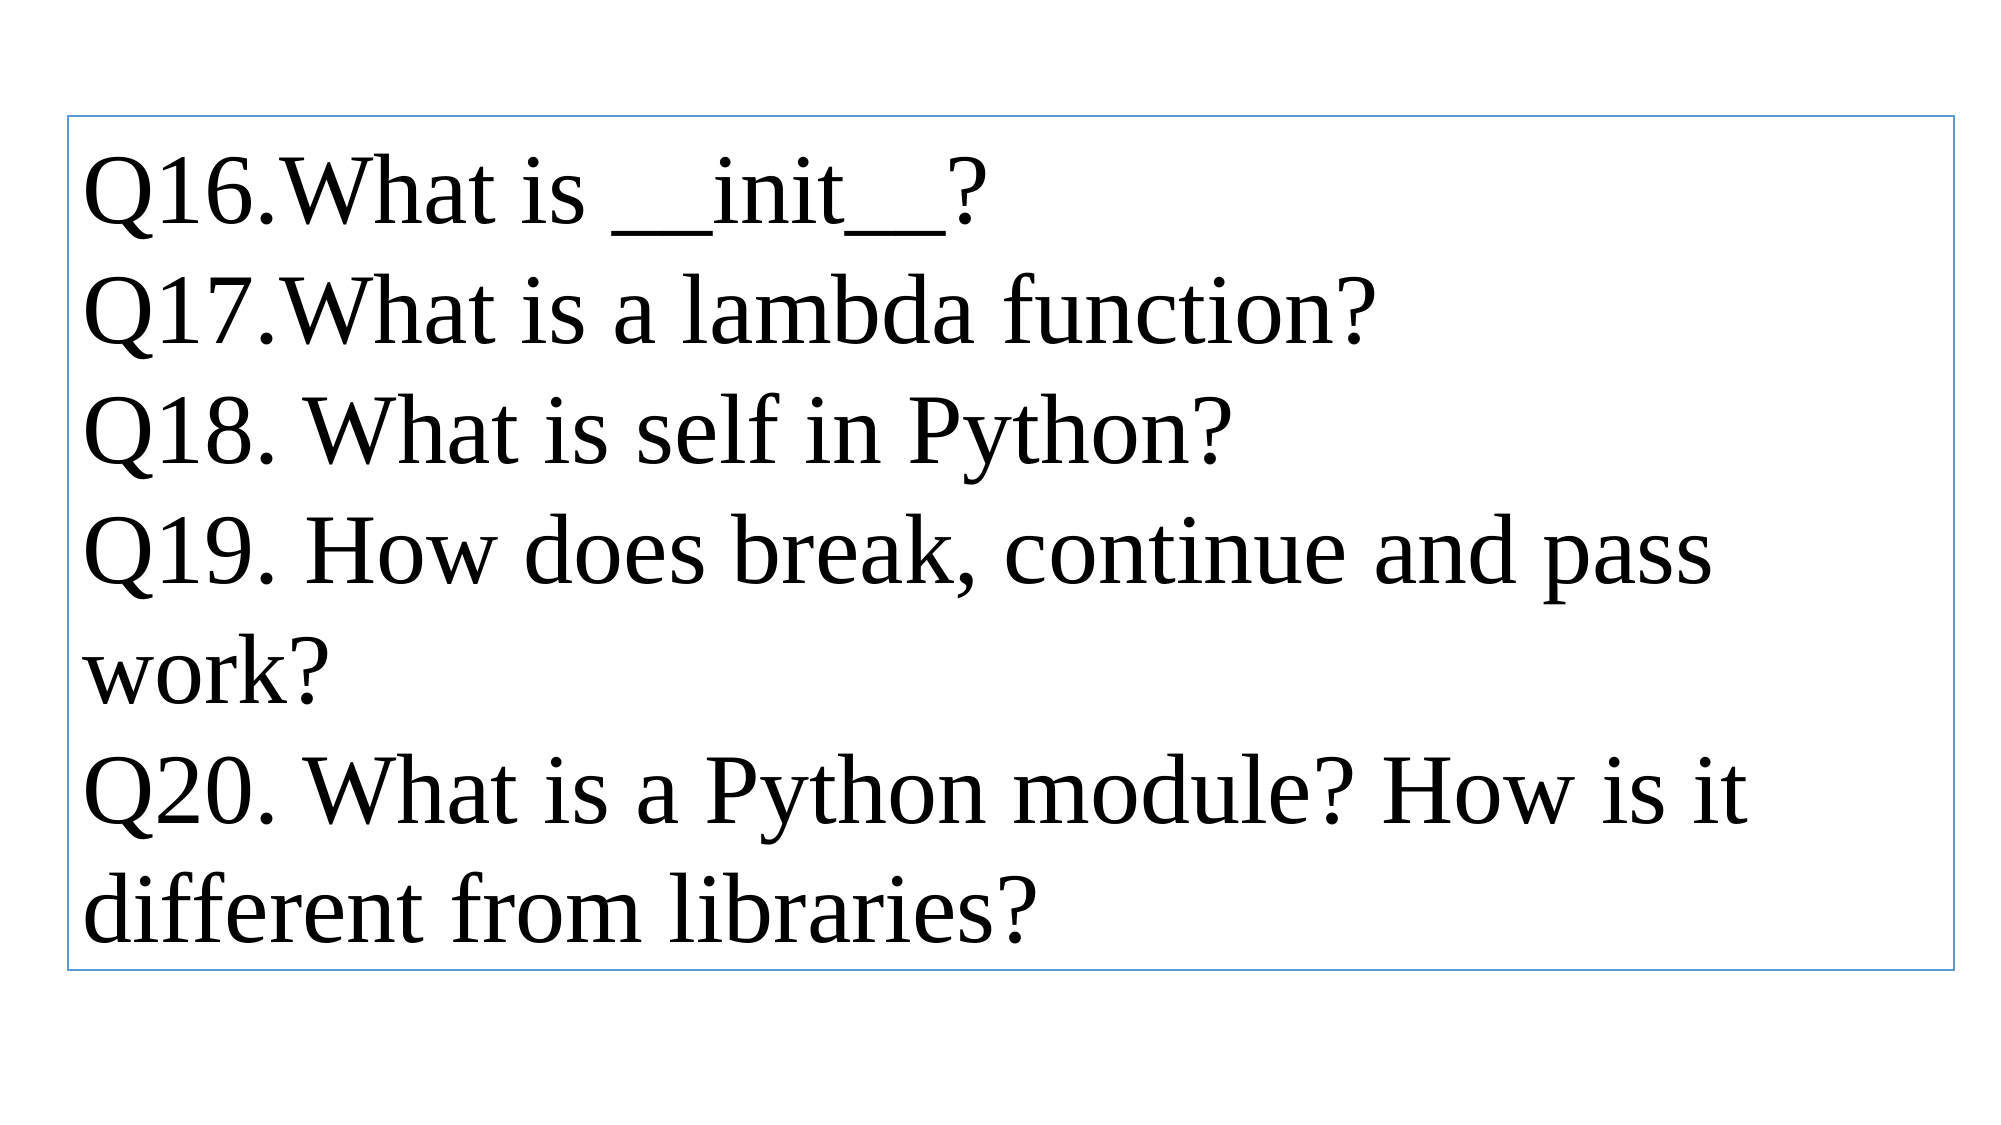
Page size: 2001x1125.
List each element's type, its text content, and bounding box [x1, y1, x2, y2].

text_box Q16.What is __init__? Q17.What is a lambda function? Q18. What is self in Python? Q19. How does break, continue and pass work? Q20. What is a Python module? How is it different from libraries? [67, 115, 1955, 971]
